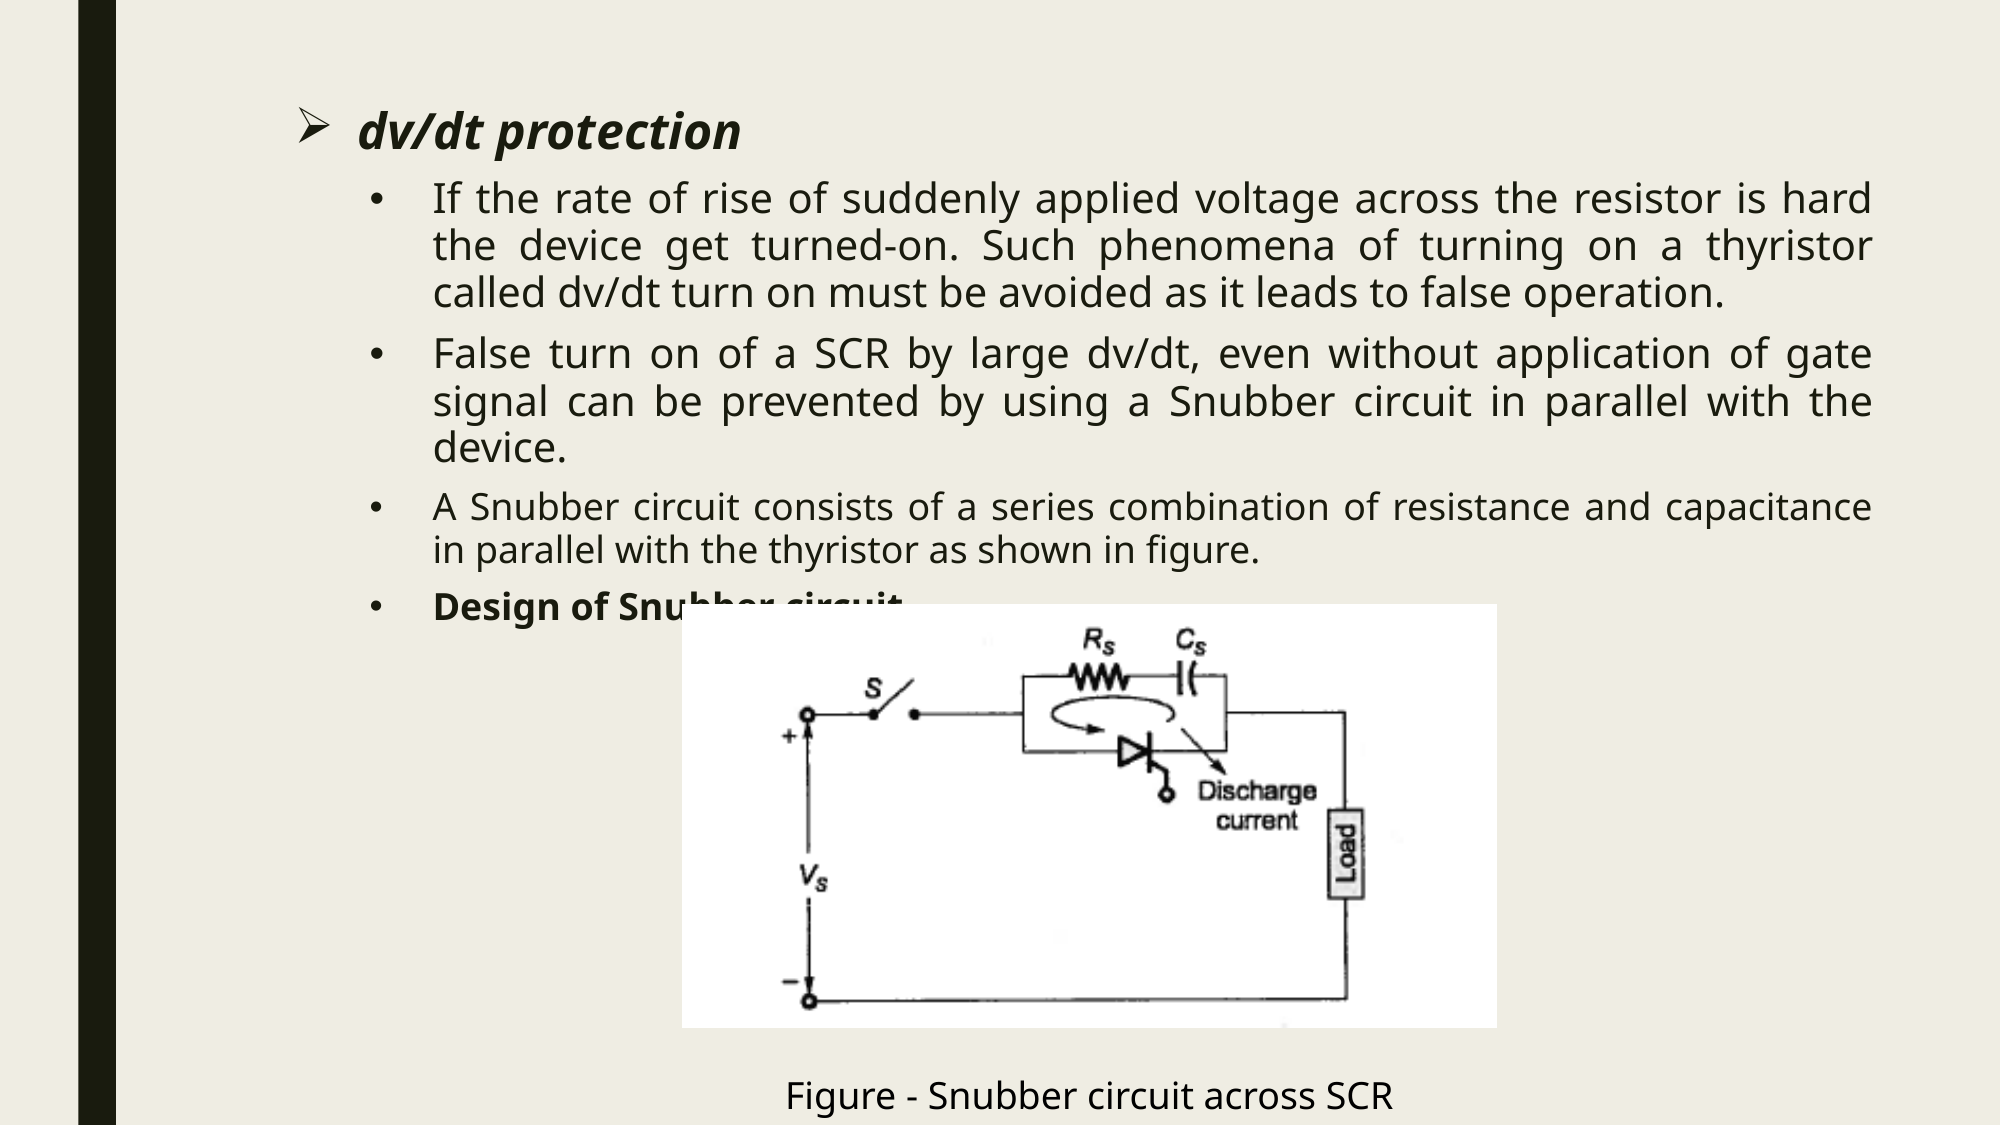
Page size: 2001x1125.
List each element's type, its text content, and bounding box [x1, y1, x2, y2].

text_box Figure - Snubber circuit across SCR [770, 1064, 1409, 1125]
list dv/dt protection If the rate of rise of suddenly applied voltage across the resistor is hard the device get turned-on. Such phenomena of turning on a thyristor called dv/dt turn on must be avoided as it leads to false operation. False turn on of a SCR by large dv/dt, even without application of gate signal can be prevented by using a Snubber circuit in parallel with the device. A Snubber circuit consists of a series combination of resistance and capacitance in parallel with the thyristor as shown in figure. Design of Snubber circuit [192, 97, 1890, 685]
picture [682, 604, 1497, 1028]
